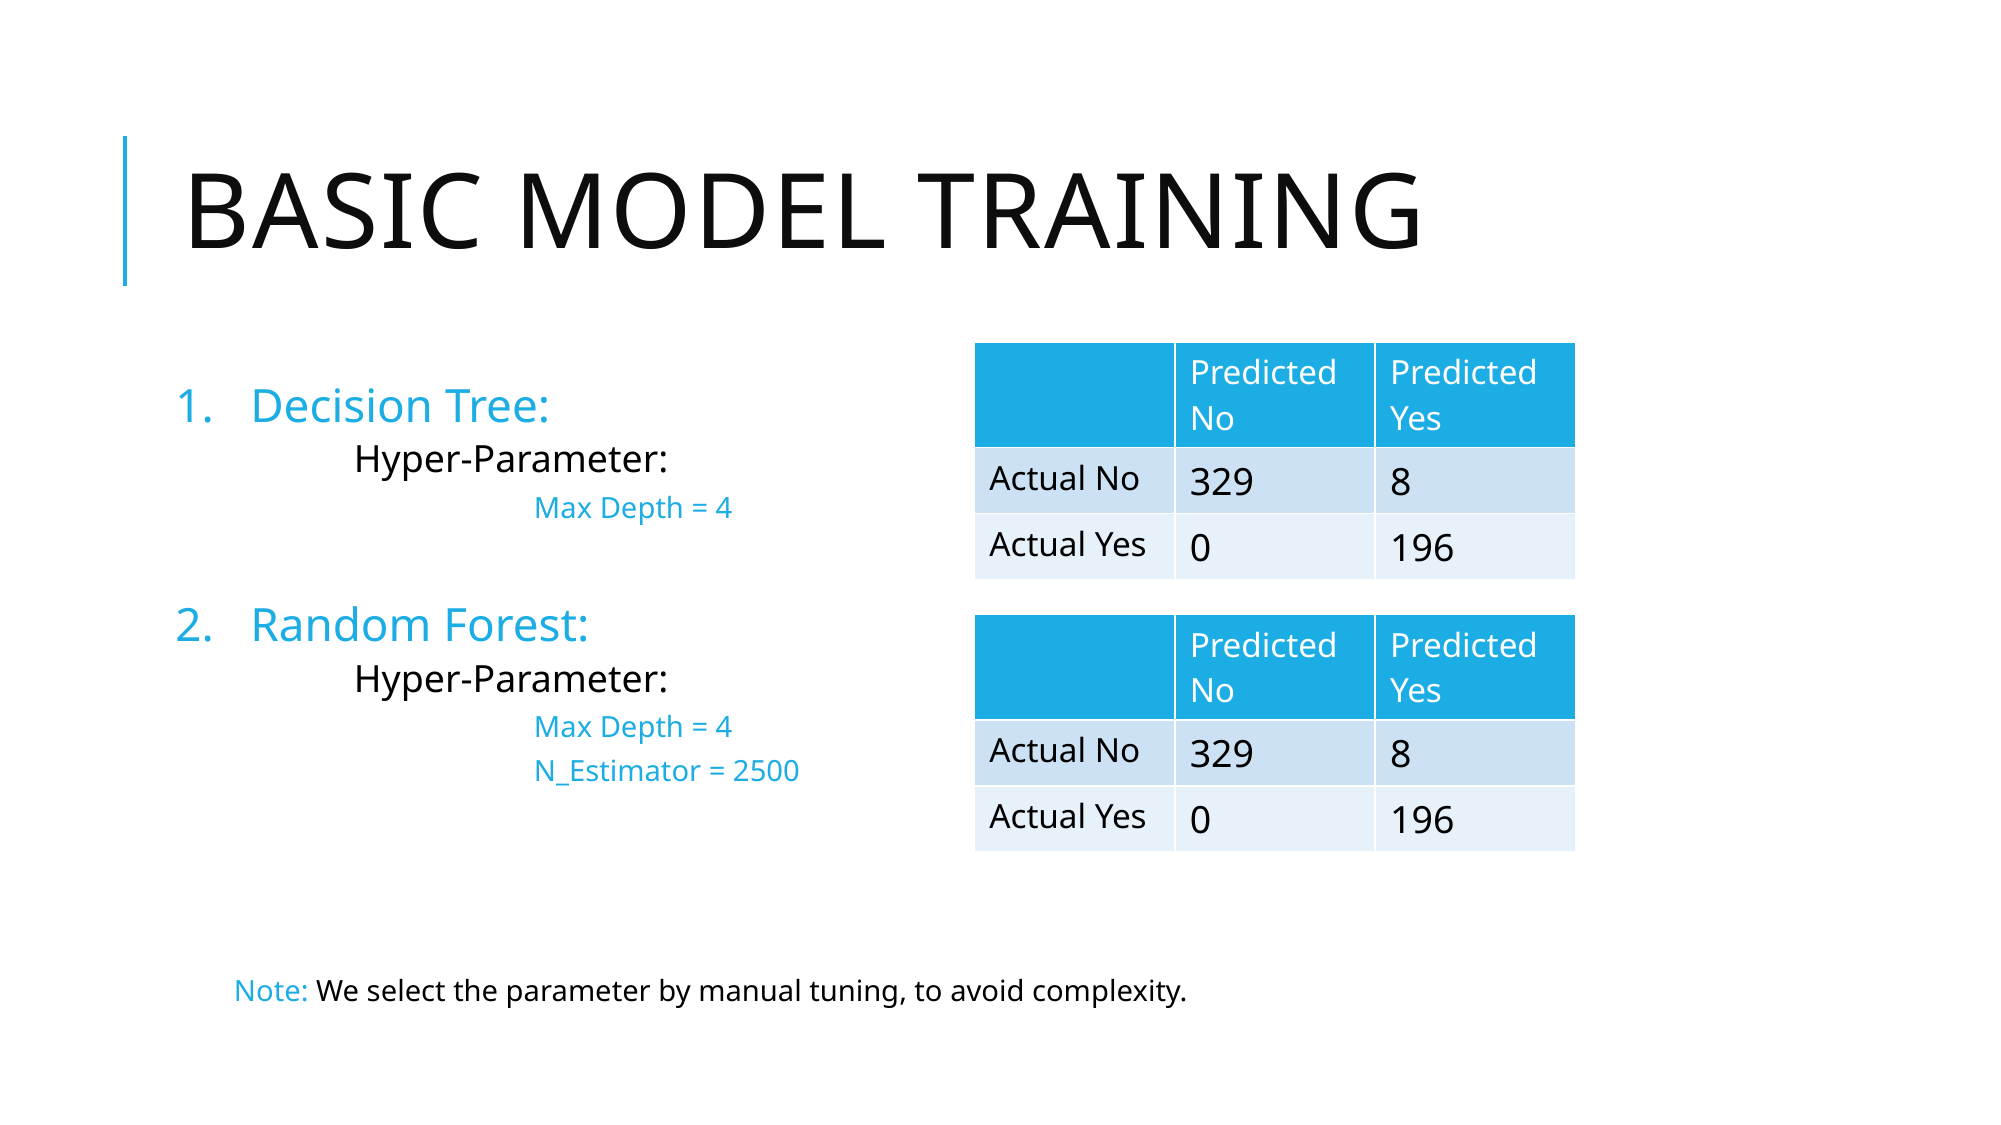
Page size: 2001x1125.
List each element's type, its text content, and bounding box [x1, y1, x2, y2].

table_header Predicted Yes [1376, 343, 1575, 447]
title Basic Model Training [168, 96, 1763, 342]
table_header [975, 343, 1174, 447]
table_cell 8 [1376, 721, 1575, 785]
table_cell 329 [1176, 448, 1374, 513]
table_cell Actual Yes [975, 514, 1174, 579]
list Decision Tree: Hyper-Parameter: Max Depth = 4 Random Forest: Hyper-Parameter: Max Depth = 4 N_Estimator = 2500 Note: We select the parameter by manual tuning, to avoid complexity. [168, 375, 1763, 1035]
table_cell 8 [1376, 448, 1575, 513]
table_cell Actual No [975, 448, 1174, 513]
table_header Predicted No [1176, 615, 1374, 719]
table_cell 0 [1176, 514, 1374, 579]
table_cell Actual Yes [975, 787, 1174, 851]
table_cell 196 [1376, 787, 1575, 851]
table_cell 0 [1176, 787, 1374, 851]
table_cell Actual No [975, 721, 1174, 785]
table_cell 329 [1176, 721, 1374, 785]
table_cell 196 [1376, 514, 1575, 579]
table_header Predicted No [1176, 343, 1374, 447]
table_header [975, 615, 1174, 719]
table_header Predicted Yes [1376, 615, 1575, 719]
